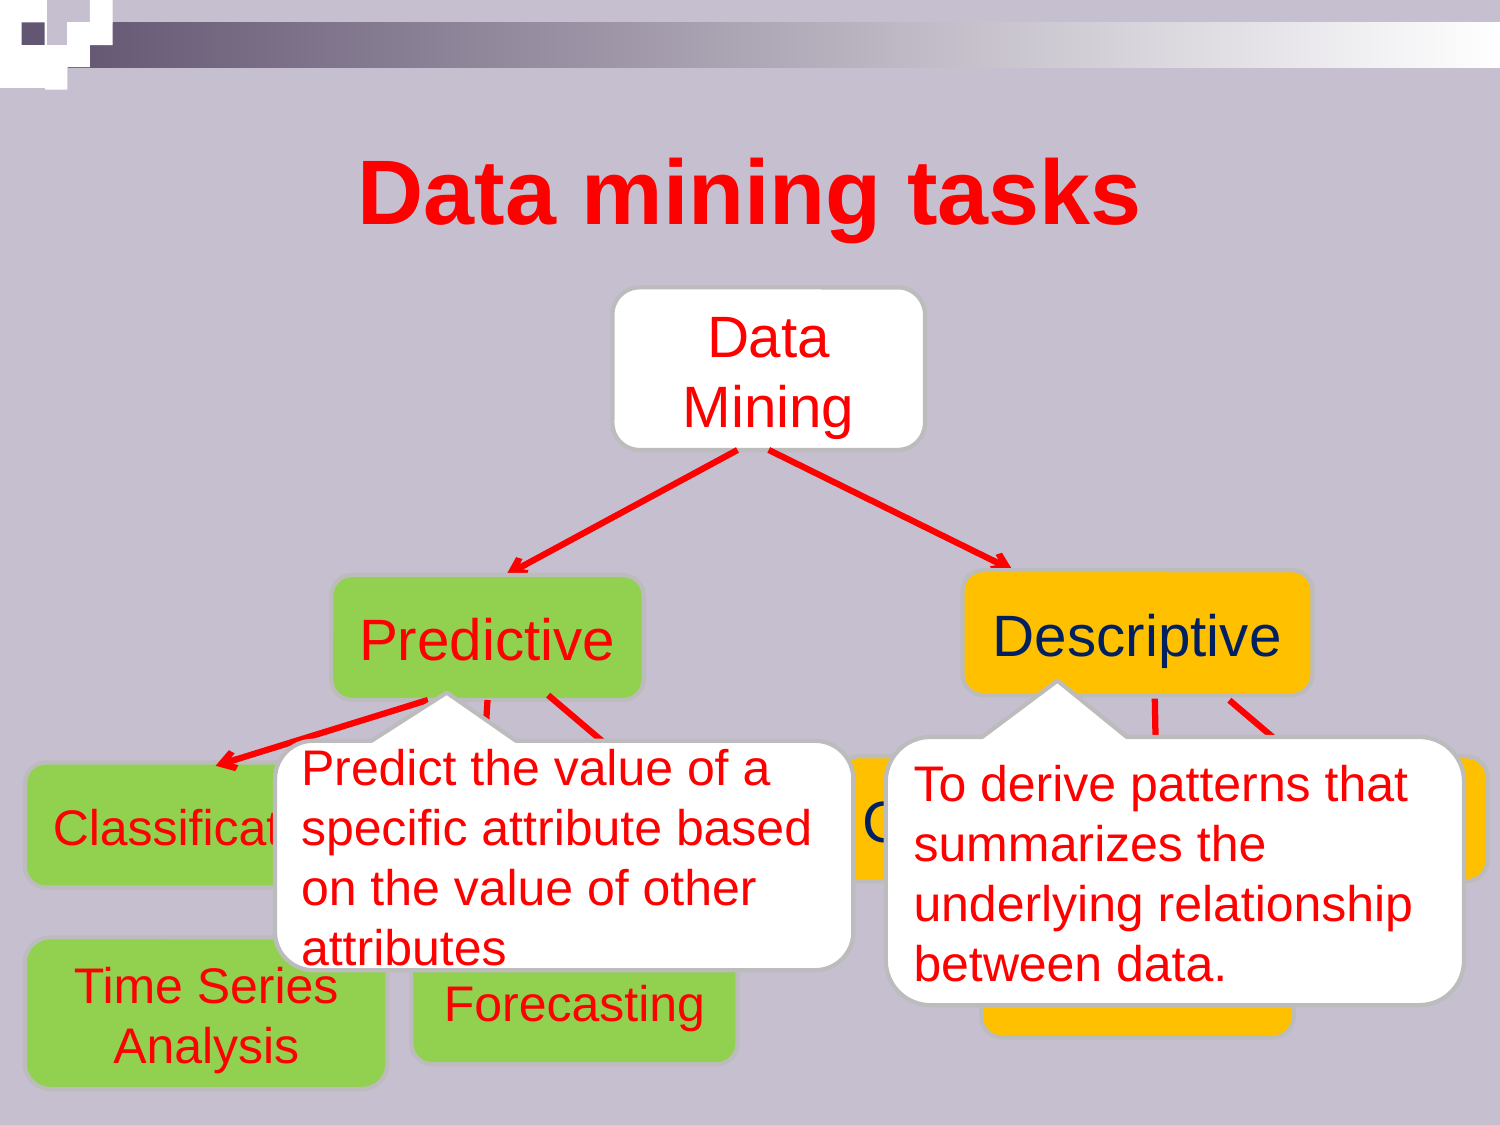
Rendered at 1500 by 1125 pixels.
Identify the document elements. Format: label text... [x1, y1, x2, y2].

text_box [768, 449, 1013, 571]
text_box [1229, 700, 1313, 772]
text_box Descriptive [960, 568, 1315, 698]
text_box Clustering [849, 754, 892, 884]
text_box Predictive [329, 572, 646, 703]
text_box To derive patterns that summarizes the underlying relationship between data. [883, 678, 1467, 1008]
text_box Time Series Analysis [22, 935, 390, 1092]
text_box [547, 694, 632, 767]
text_box Forecasting [409, 973, 740, 1067]
text_box Classification [22, 760, 273, 890]
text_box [215, 699, 361, 766]
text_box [472, 699, 488, 951]
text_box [505, 449, 738, 576]
text_box Predict the value of a specific attribute based on the value of other attributes [272, 690, 856, 973]
text_box Sequencing [979, 1008, 1296, 1040]
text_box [980, 697, 1070, 763]
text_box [1154, 698, 1160, 917]
title Data mining tasks [75, 75, 1425, 300]
text_box Association [1458, 754, 1490, 884]
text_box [362, 699, 457, 938]
text_box Data Mining [610, 285, 928, 453]
